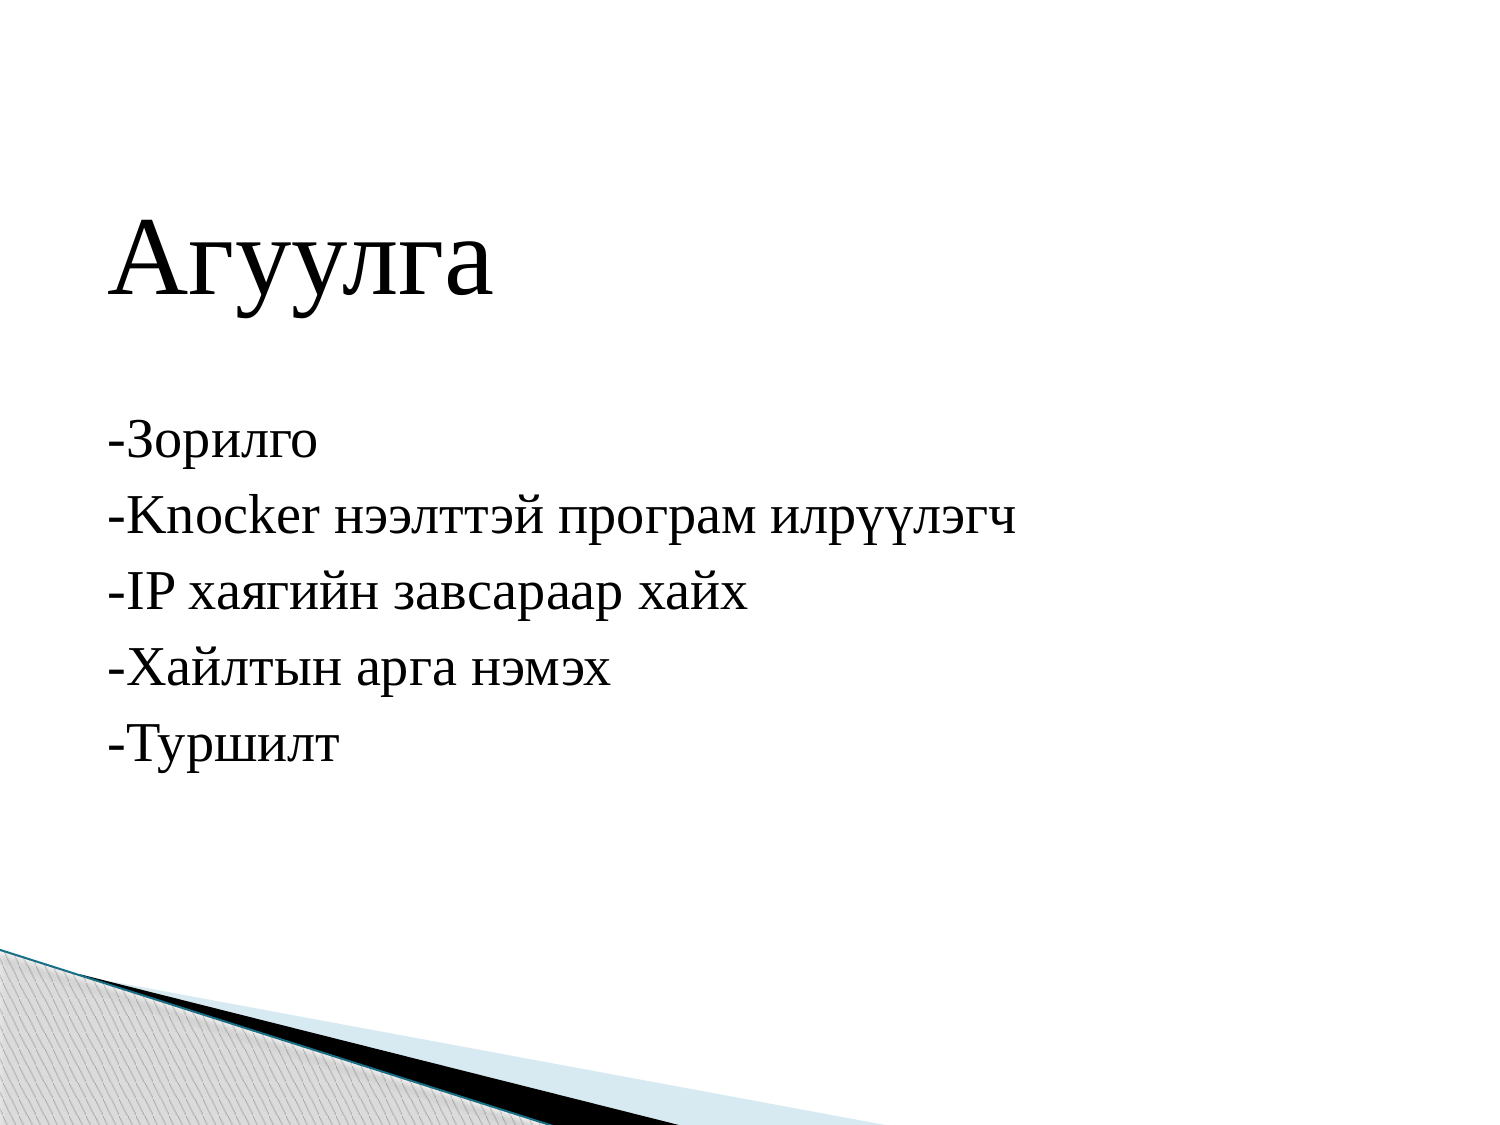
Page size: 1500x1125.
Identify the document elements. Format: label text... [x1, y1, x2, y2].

list Агуулга -Зорилго -Knocker нээлттэй програм илрүүлэгч -IP хаягийн завсараар хайх -Хайлтын арга нэмэх -Туршилт [75, 174, 1425, 986]
